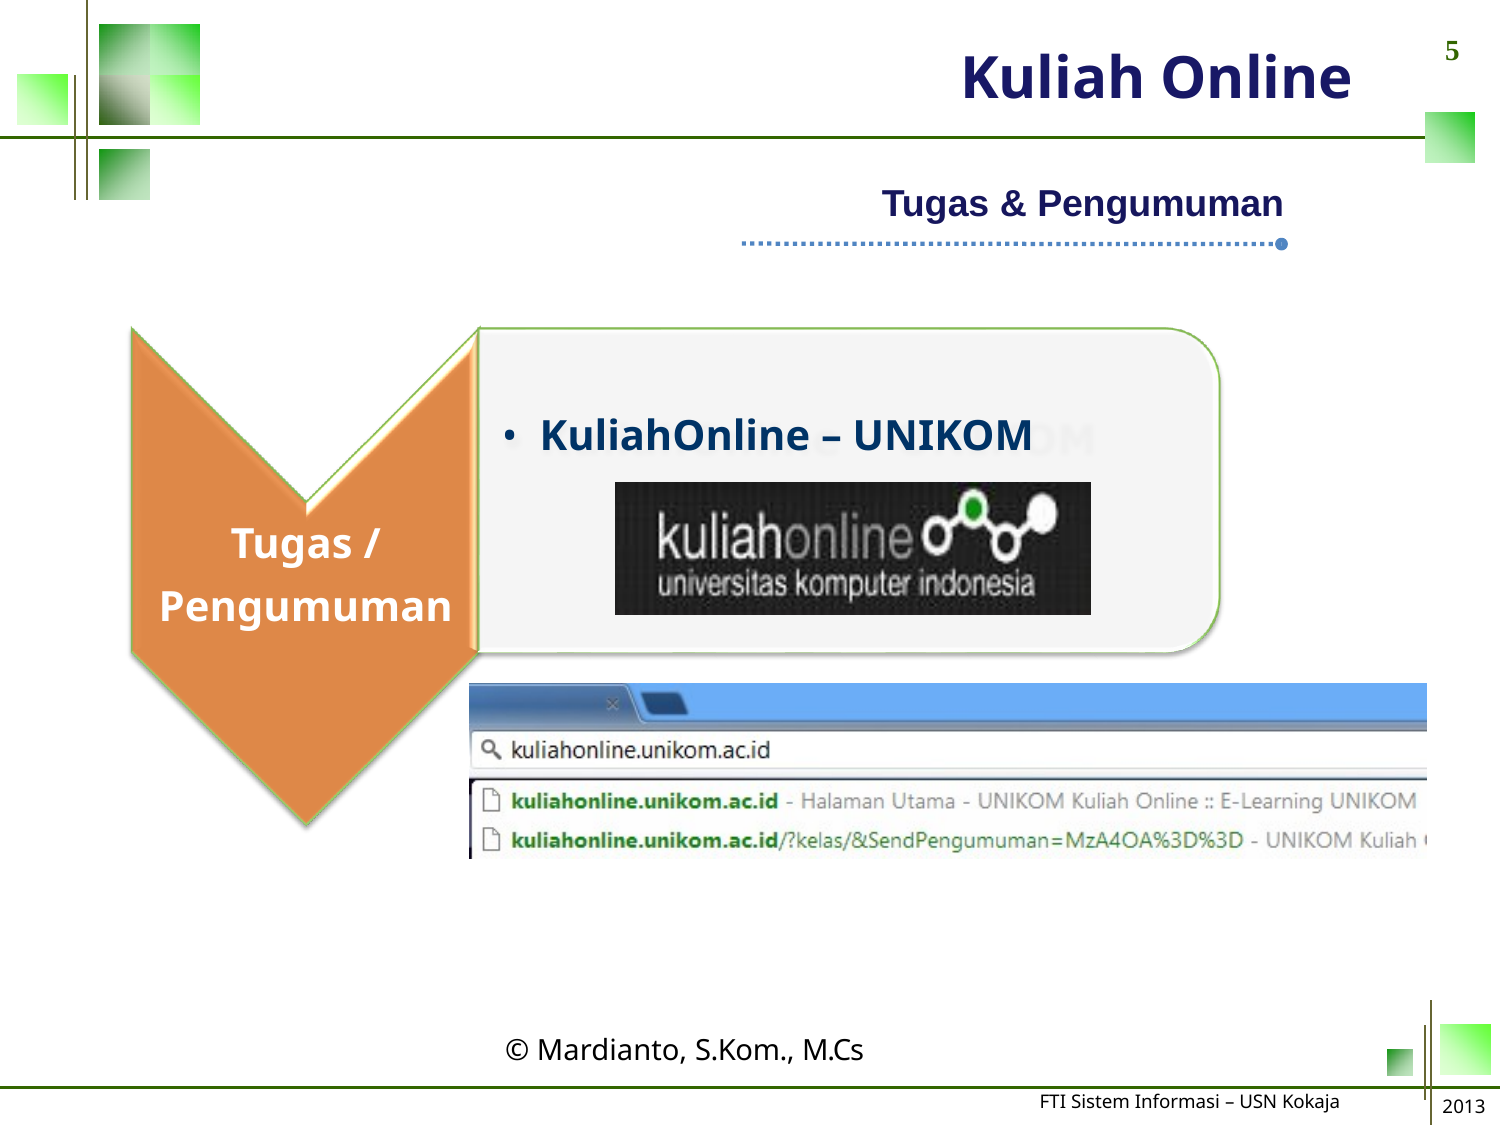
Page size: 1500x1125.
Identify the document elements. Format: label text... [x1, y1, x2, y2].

text_box 5 [1443, 29, 1462, 67]
text_box Tugas & Pengumuman [879, 177, 1291, 225]
footer FTI Sistem Informasi – USN Kokaja [1037, 1087, 1411, 1125]
picture [1387, 1049, 1413, 1076]
picture [99, 24, 200, 125]
picture [17, 74, 68, 125]
text_box [1275, 237, 1288, 251]
slide_number 2013 [1440, 1092, 1493, 1125]
picture [1440, 1024, 1491, 1075]
title Kuliah Online [958, 38, 1401, 229]
picture [99, 149, 150, 200]
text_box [124, 323, 1228, 835]
text_box © Mardianto, S.Kom., M.Cs [503, 1028, 1026, 1067]
picture [1425, 112, 1475, 163]
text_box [469, 482, 1428, 859]
